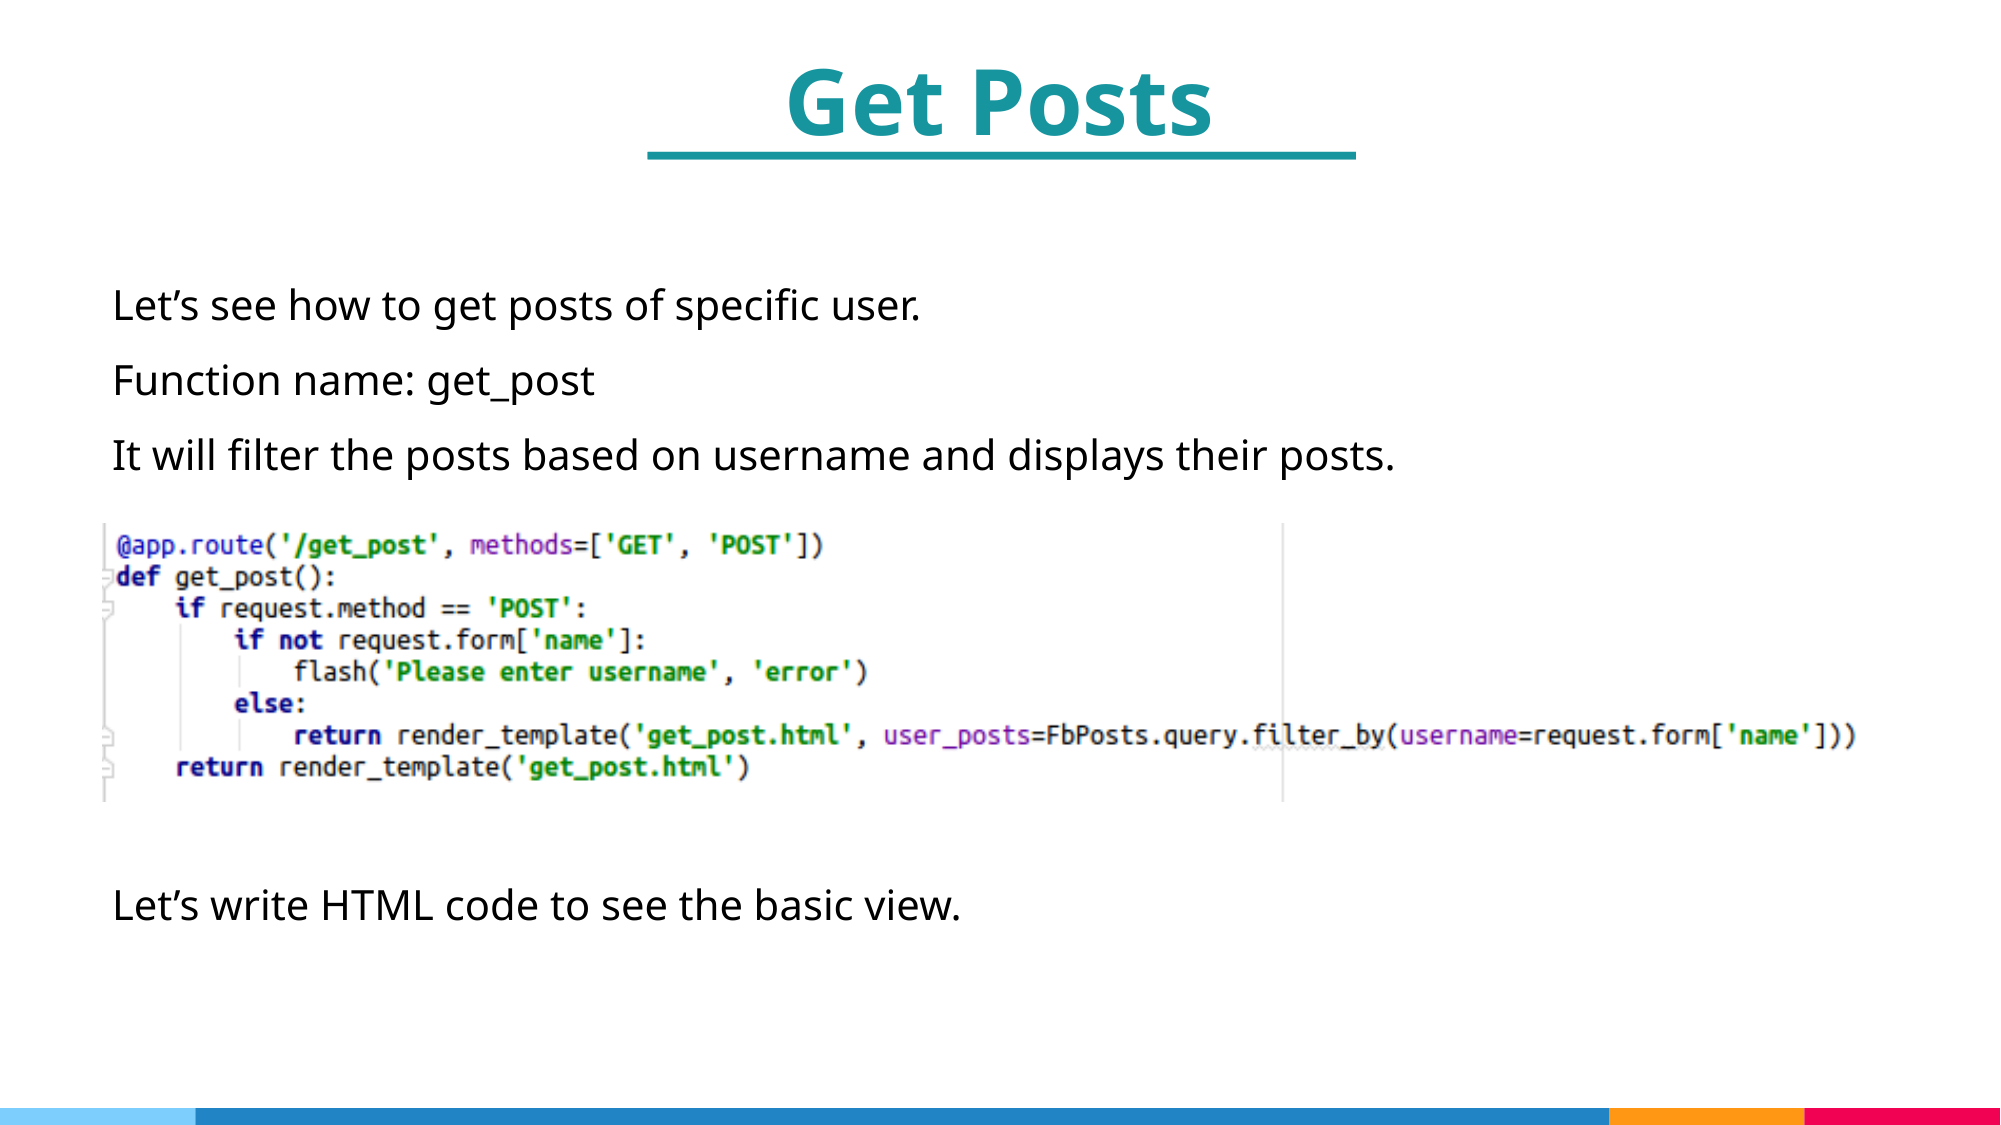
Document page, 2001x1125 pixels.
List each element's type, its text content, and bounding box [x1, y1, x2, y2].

text_box Let’s see how to get posts of specific user. Function name: get_post It will filter the posts based on username and displays their posts. Let’s write HTML code to see the basic view. [97, 246, 1907, 526]
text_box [140, 39, 1859, 160]
picture [101, 523, 1902, 802]
